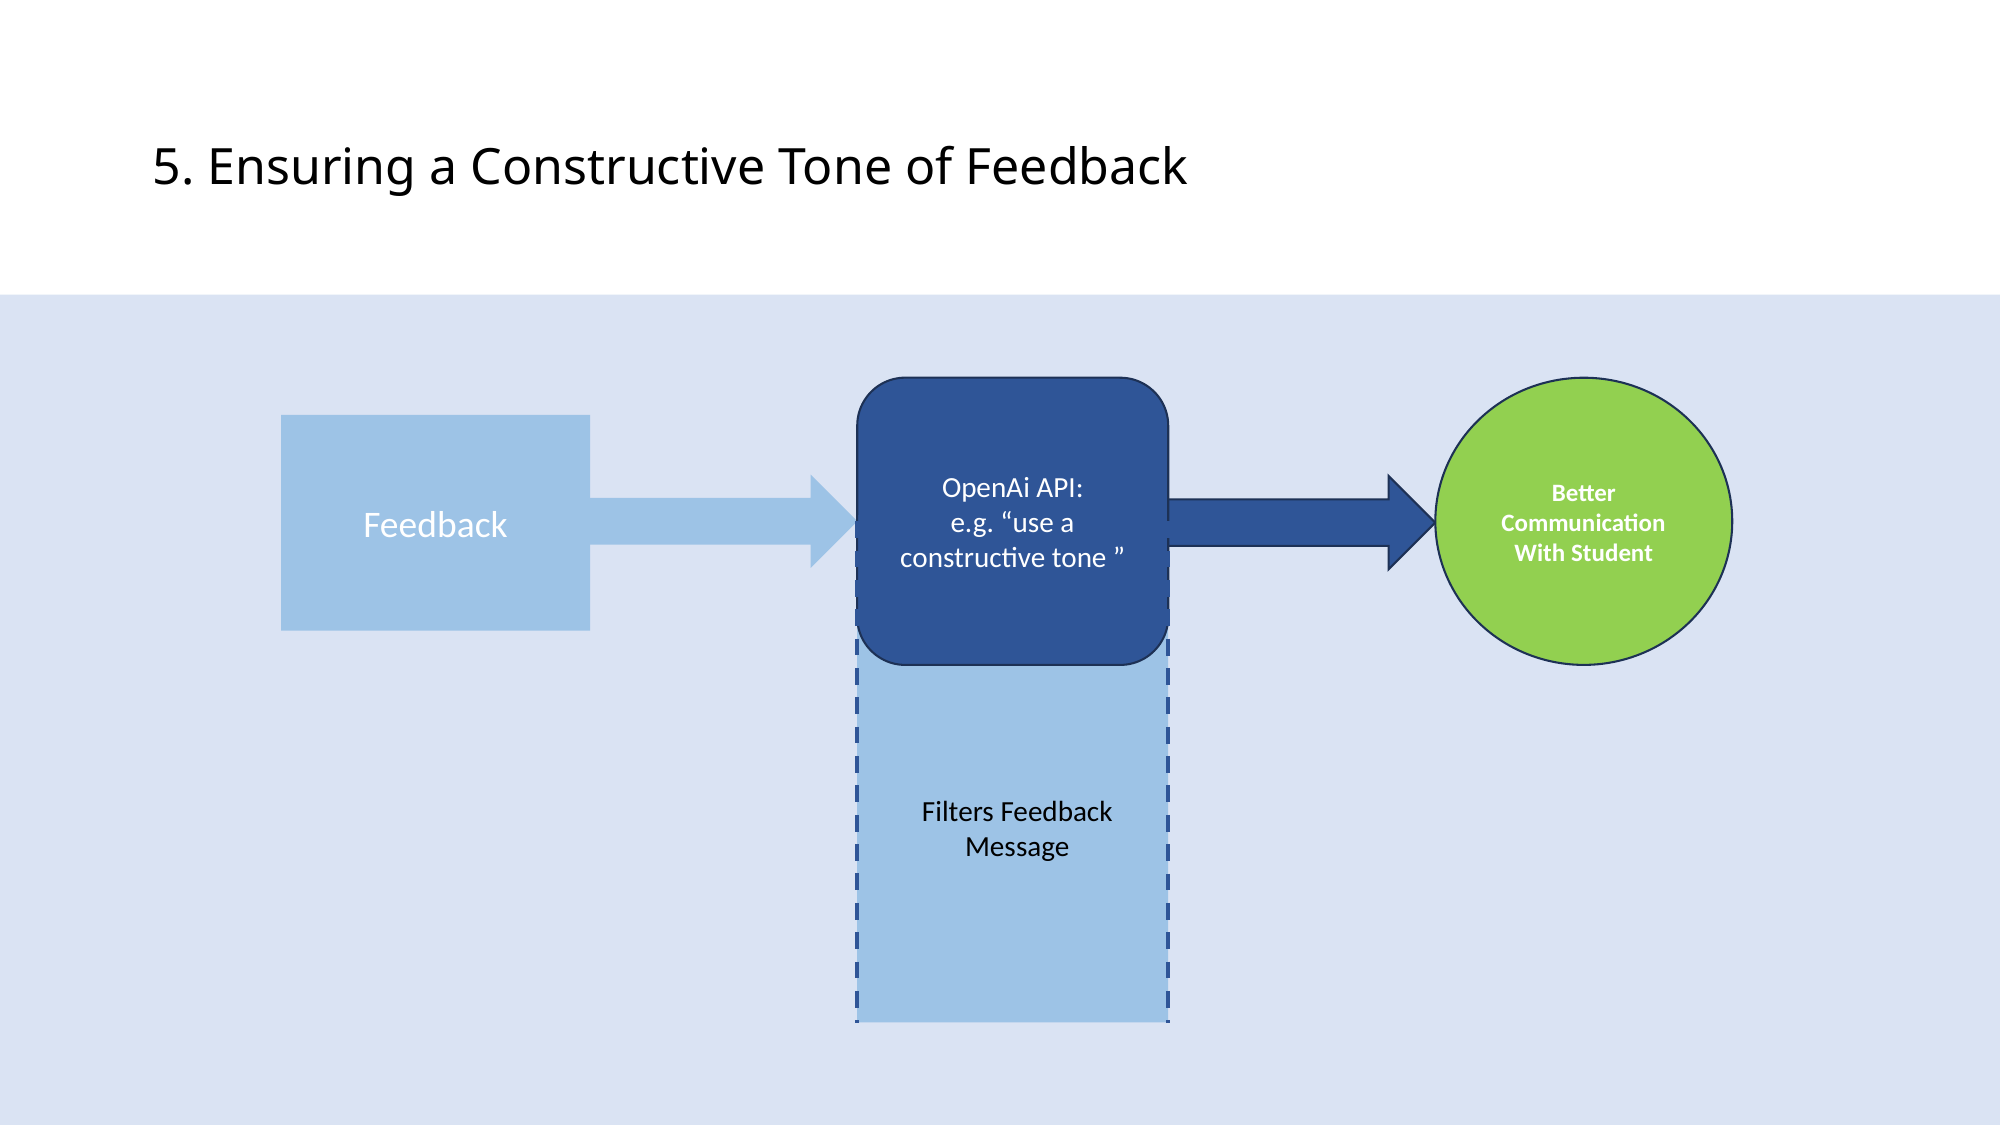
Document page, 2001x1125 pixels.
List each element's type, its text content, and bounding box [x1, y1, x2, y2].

text_box Feedback [280, 414, 591, 632]
text_box [1170, 473, 1434, 572]
text_box Filters Feedback Message [890, 784, 1145, 870]
text_box [858, 632, 1168, 1023]
text_box Better Communication With Student [1434, 376, 1734, 666]
text_box OpenAi API: e.g. “use a constructive tone ” [856, 376, 1170, 666]
text_box [0, 293, 2000, 1125]
title 5. Ensuring a Constructive Tone of Feedback [137, 59, 1863, 278]
text_box [591, 472, 856, 571]
